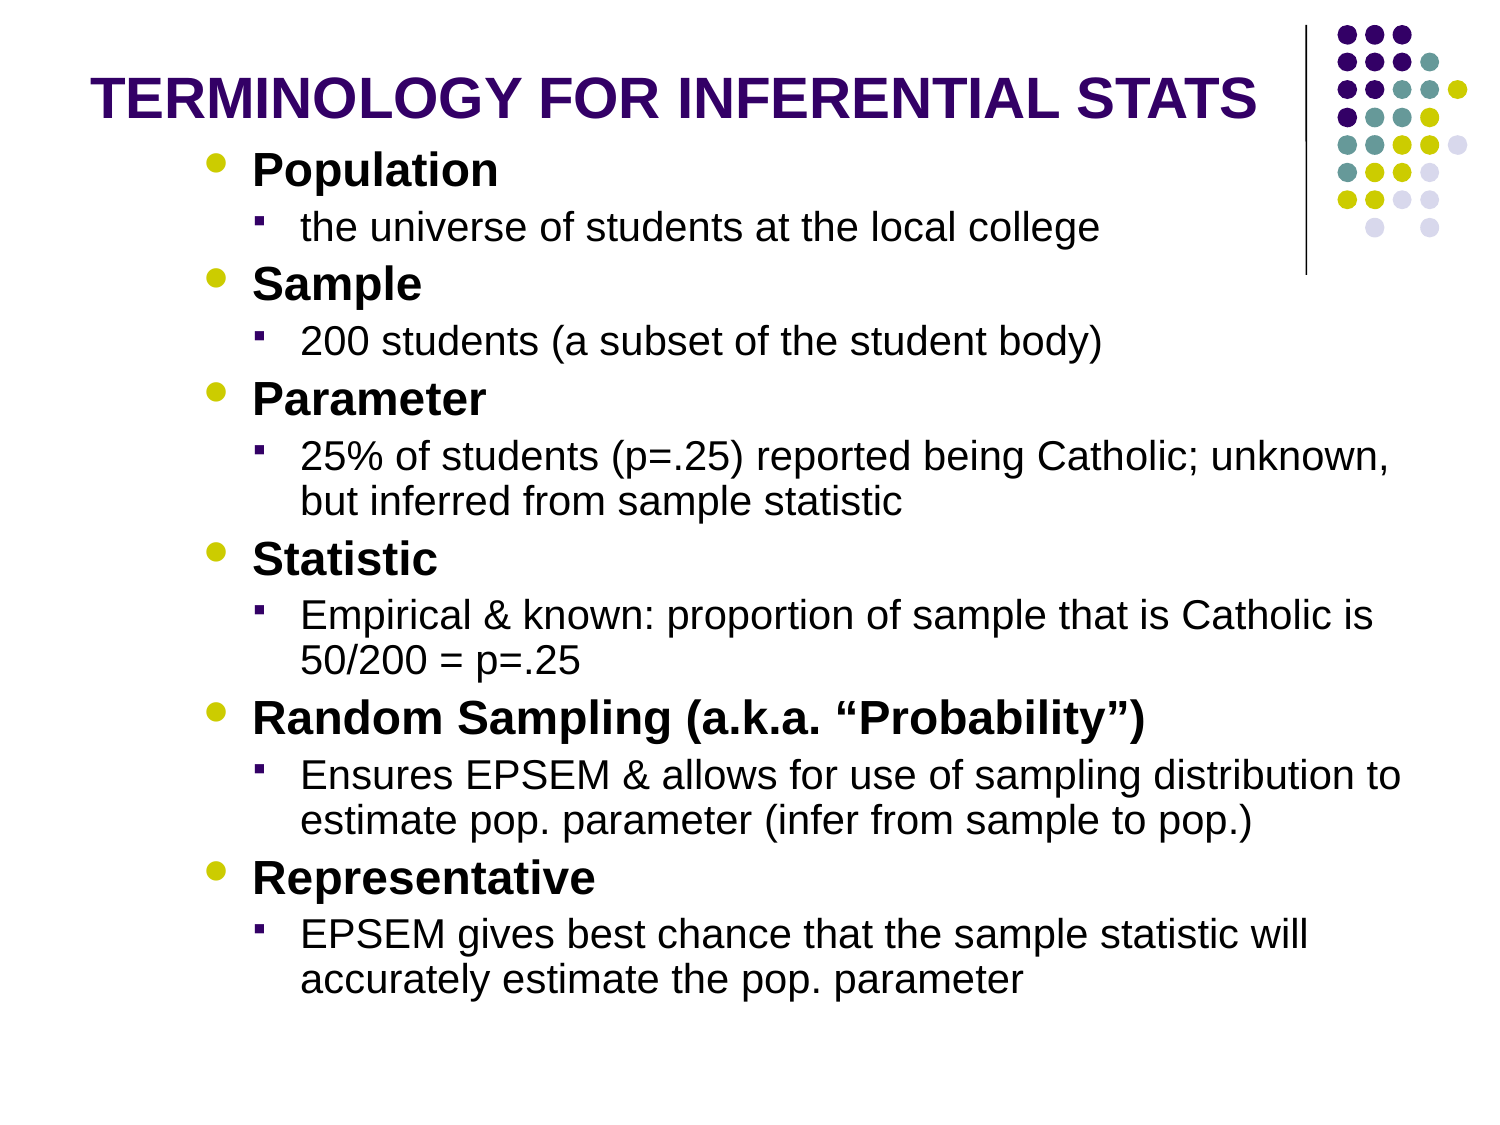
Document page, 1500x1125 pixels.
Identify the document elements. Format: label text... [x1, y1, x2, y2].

list Population the universe of students at the local college Sample 200 students (a subset of the student body) Parameter 25% of students (p=.25) reported being Catholic; unknown, but inferred from sample statistic Statistic Empirical & known: proportion of sample that is Catholic is 50/200 = p=.25 Random Sampling (a.k.a. “Probability”) Ensures EPSEM & allows for use of sampling distribution to estimate pop. parameter (infer from sample to pop.) Representative EPSEM gives best chance that the sample statistic will accurately estimate the pop. parameter [74, 137, 1426, 1101]
title TERMINOLOGY FOR INFERENTIAL STATS [74, 0, 1426, 137]
